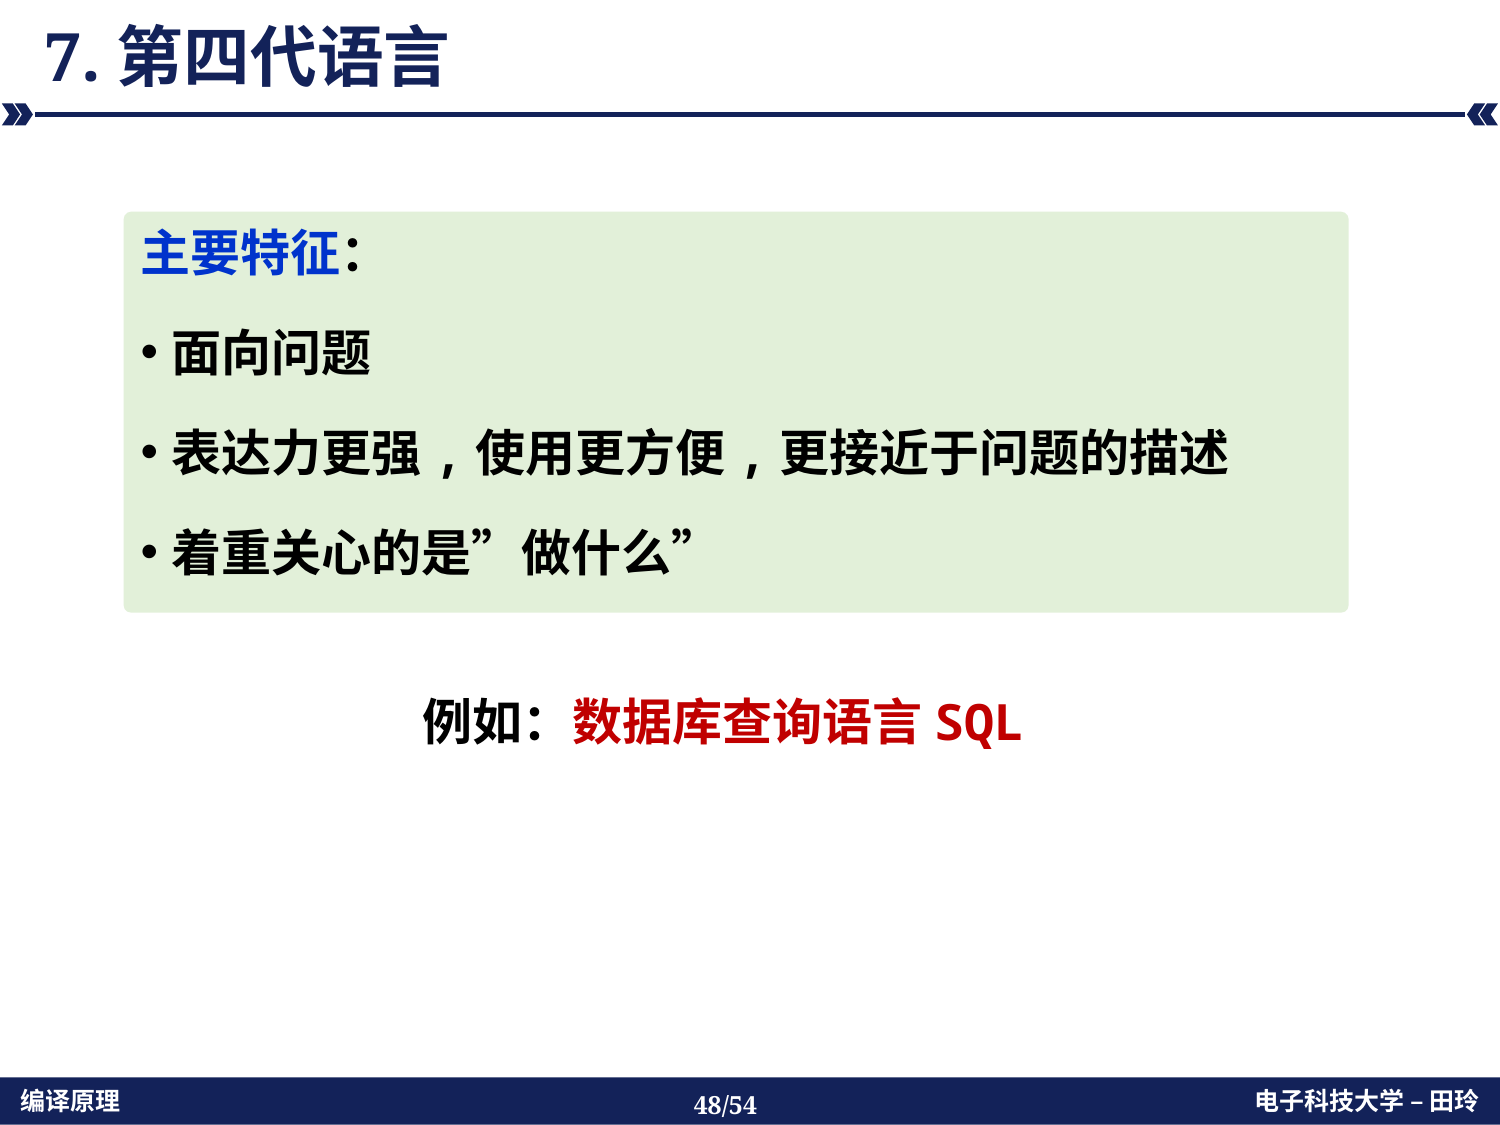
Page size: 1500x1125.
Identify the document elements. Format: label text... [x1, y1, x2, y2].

title 7.第四代语言 [29, 8, 1471, 104]
text_box 例如：数据库查询语言SQL [407, 683, 1039, 758]
text_box 主要特征： 面向问题 表达力更强,使用更方便,更接近于问题的描述 着重关心的是”做什么” [123, 211, 1349, 613]
